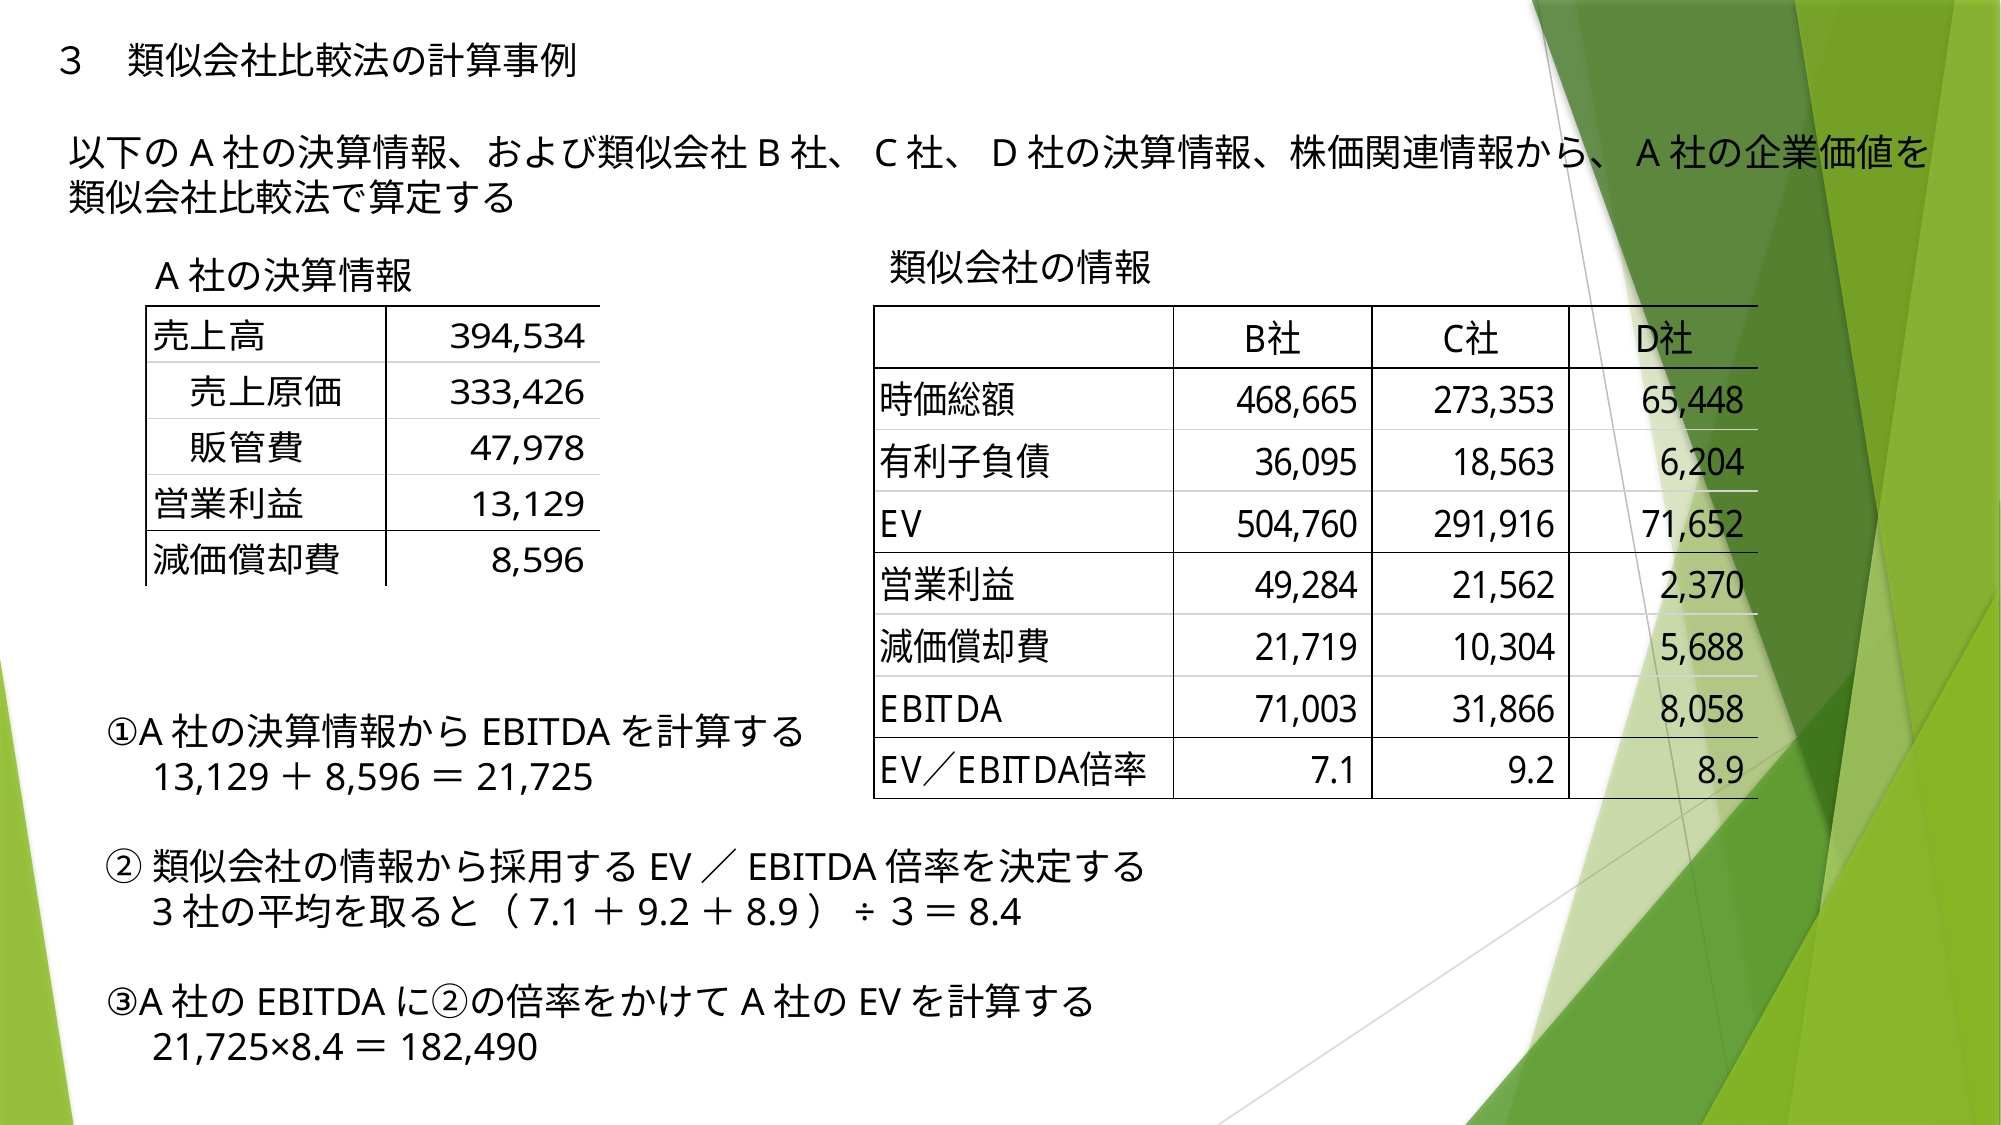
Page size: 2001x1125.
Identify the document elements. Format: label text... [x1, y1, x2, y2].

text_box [872, 304, 1760, 801]
text_box ①A社の決算情報からEBITDAを計算する 13,129＋8,596＝21,725 ②類似会社の情報から採用するEV／EBITDA倍率を決定する 3社の平均を取ると（7.1＋9.2＋8.9）÷３＝8.4 ③A社のEBITDAに②の倍率をかけてA社のEVを計算する 21,725×8.4＝182,490 [90, 700, 1163, 1121]
text_box A社の決算情報 [140, 244, 428, 305]
text_box 以下のA社の決算情報、および類似会社B社、C社、D社の決算情報、株価関連情報から、A社の企業価値を 類似会社比較法で算定する [53, 121, 1947, 227]
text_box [144, 304, 603, 588]
text_box ３ 類似会社比較法の計算事例 [37, 29, 593, 90]
text_box 類似会社の情報 [874, 236, 1167, 296]
